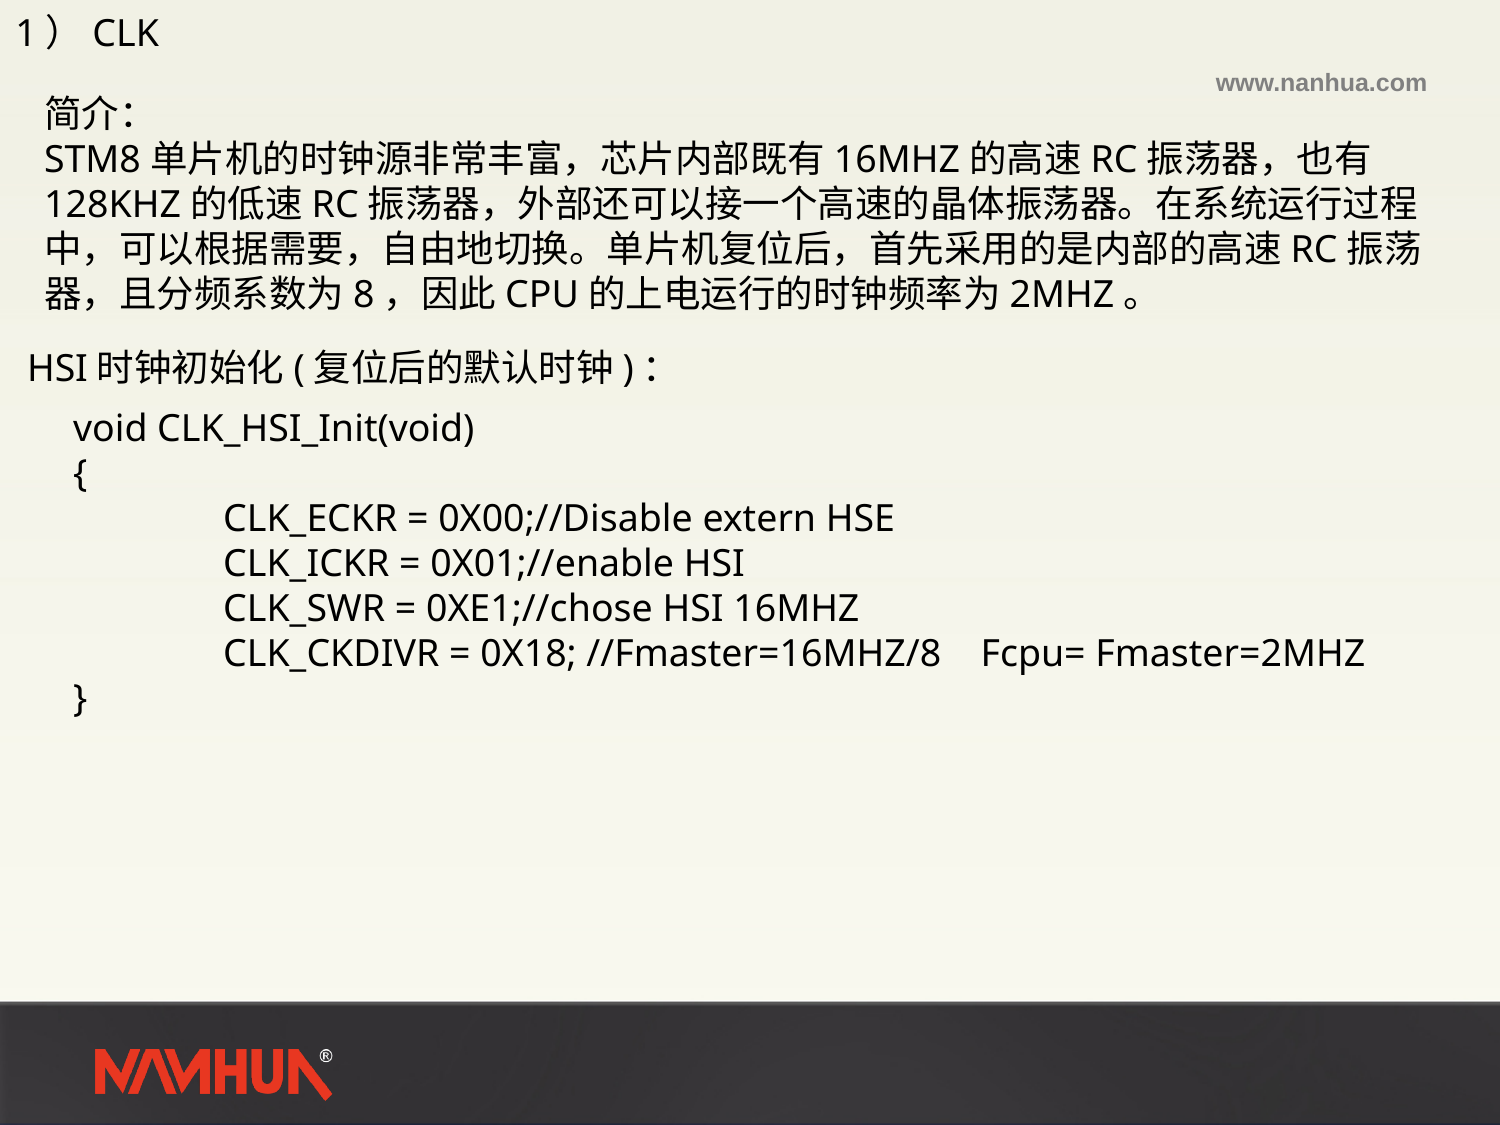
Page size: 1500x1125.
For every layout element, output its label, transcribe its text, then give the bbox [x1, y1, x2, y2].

text_box HSI时钟初始化(复位后的默认时钟)： [12, 336, 696, 397]
text_box 简介： STM8单片机的时钟源非常丰富，芯片内部既有16MHZ的高速RC振荡器，也有128KHZ的低速RC振荡器，外部还可以接一个高速的晶体振荡器。在系统运行过程中，可以根据需要，自由地切换。单片机复位后，首先采用的是内部的高速RC振荡器，且分频系数为8，因此CPU的上电运行的时钟频率为2MHZ。 [29, 82, 1459, 323]
text_box 1）CLK [0, 1, 261, 62]
text_box void CLK_HSI_Init(void) { CLK_ECKR = 0X00;//Disable extern HSE CLK_ICKR = 0X01;//enable HSI CLK_SWR = 0XE1;//chose HSI 16MHZ CLK_CKDIVR = 0X18; //Fmaster=16MHZ/8 Fcpu= Fmaster=2MHZ } [58, 397, 1441, 727]
picture [0, 0, 1500, 1125]
